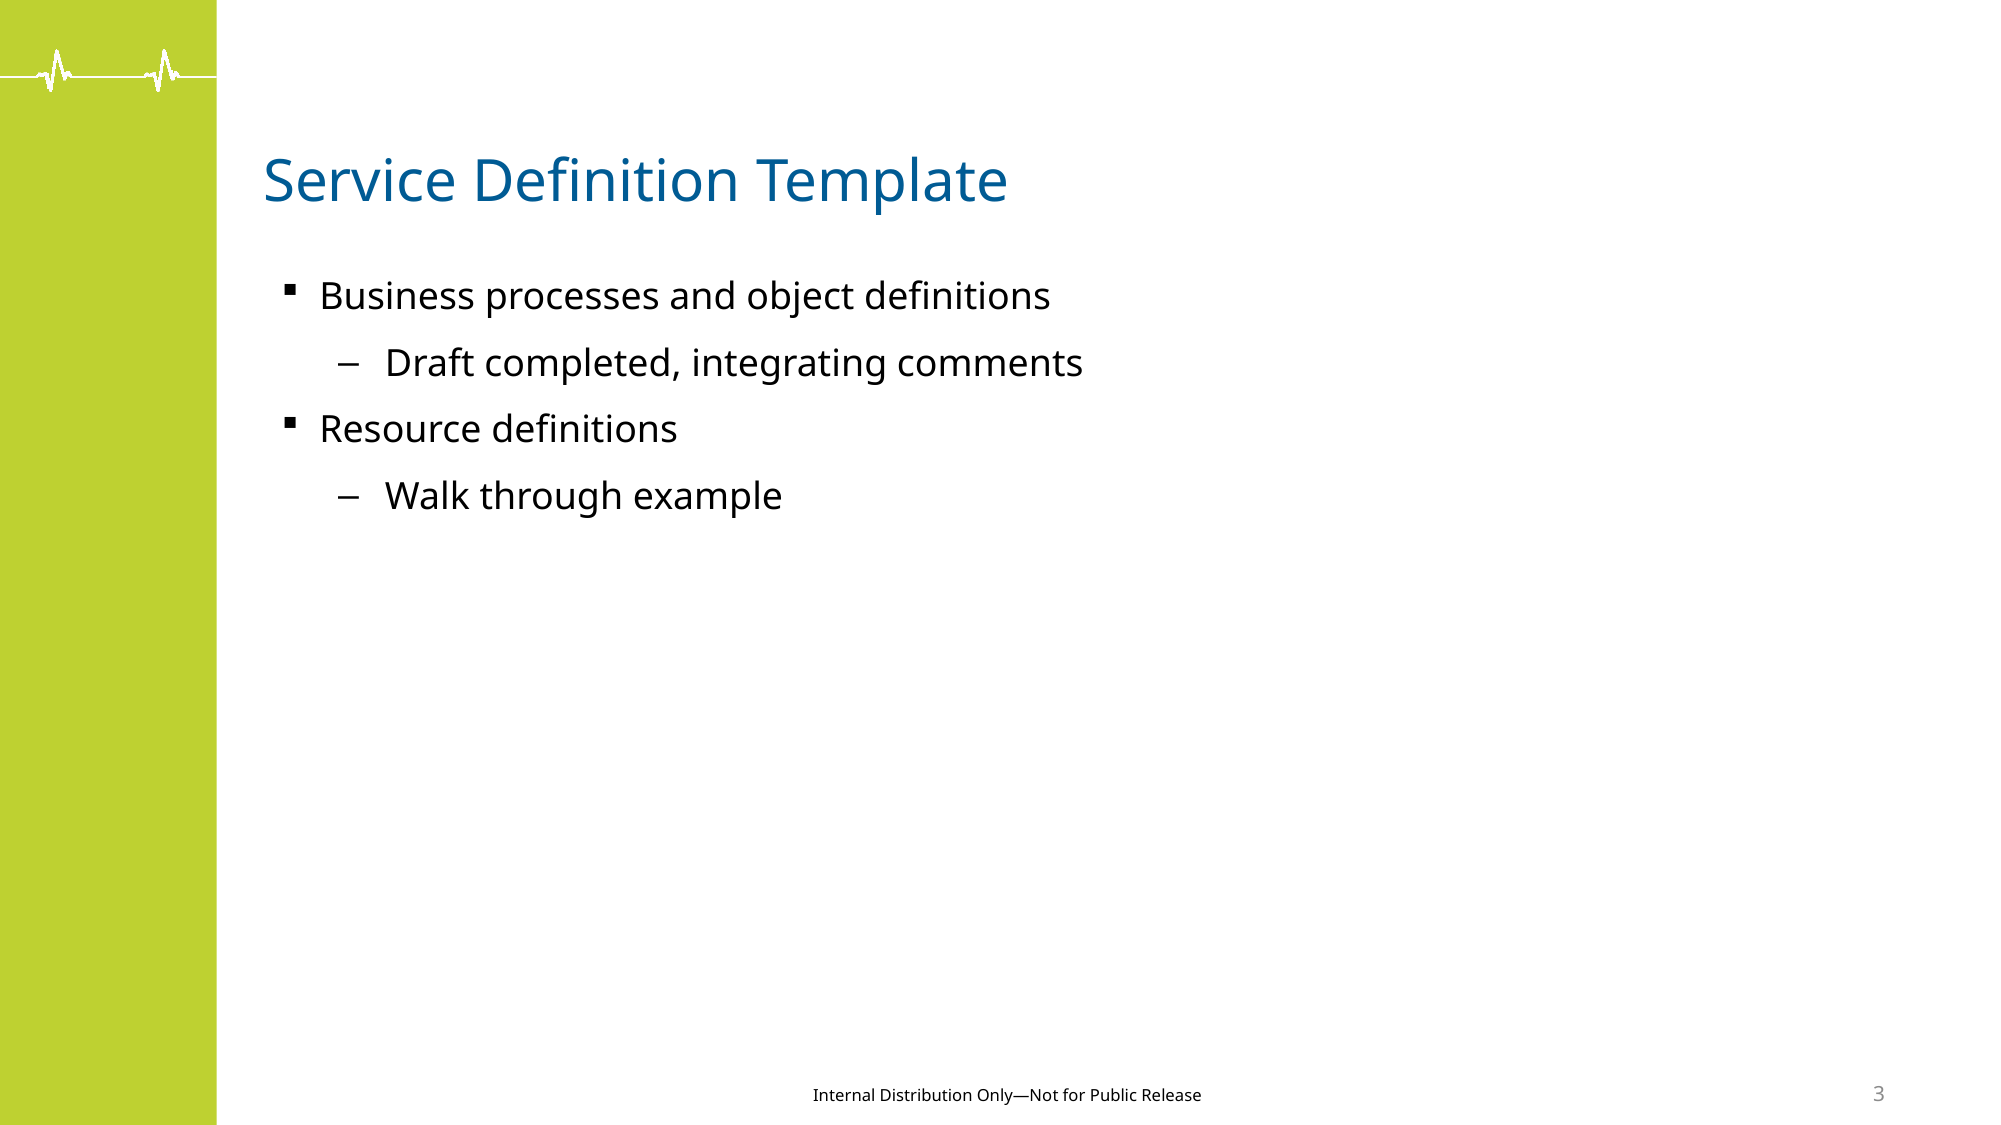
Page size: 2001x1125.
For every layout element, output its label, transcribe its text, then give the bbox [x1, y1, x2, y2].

list Business processes and object definitions Draft completed, integrating comments Resource definitions Walk through example [248, 255, 1882, 1005]
title Service Definition Template [248, 119, 1882, 236]
slide_number 3 [1500, 1065, 1900, 1125]
picture [0, 9, 217, 125]
